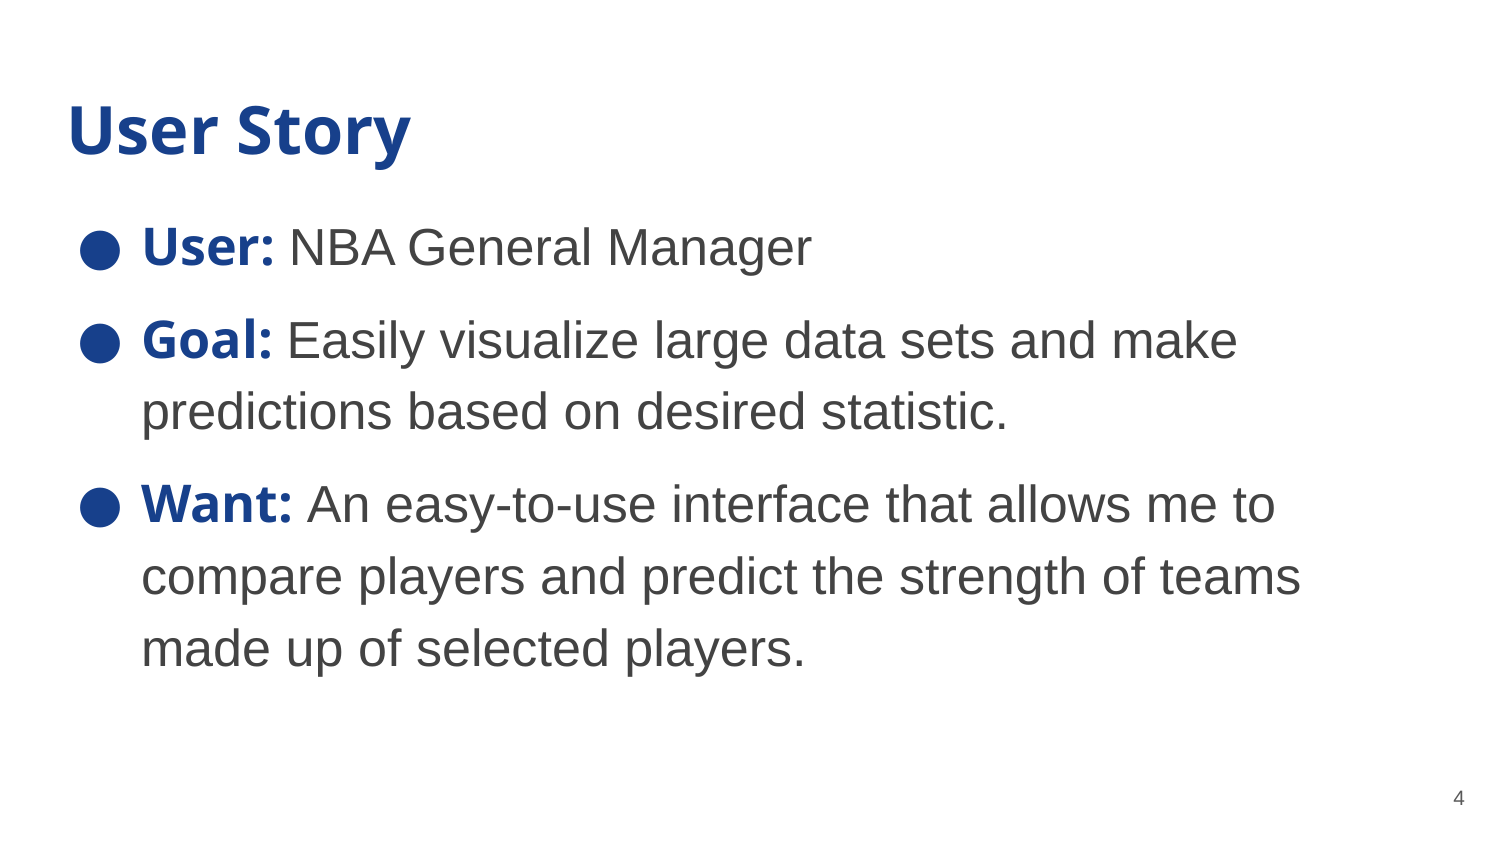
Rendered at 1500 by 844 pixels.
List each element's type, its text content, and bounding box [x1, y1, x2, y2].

list User: NBA General Manager Goal: Easily visualize large data sets and make predictions based on desired statistic. Want: An easy-to-use interface that allows me to compare players and predict the strength of teams made up of selected players. [51, 189, 1449, 750]
slide_number ‹#› [1389, 764, 1480, 830]
title User Story [51, 72, 1449, 167]
